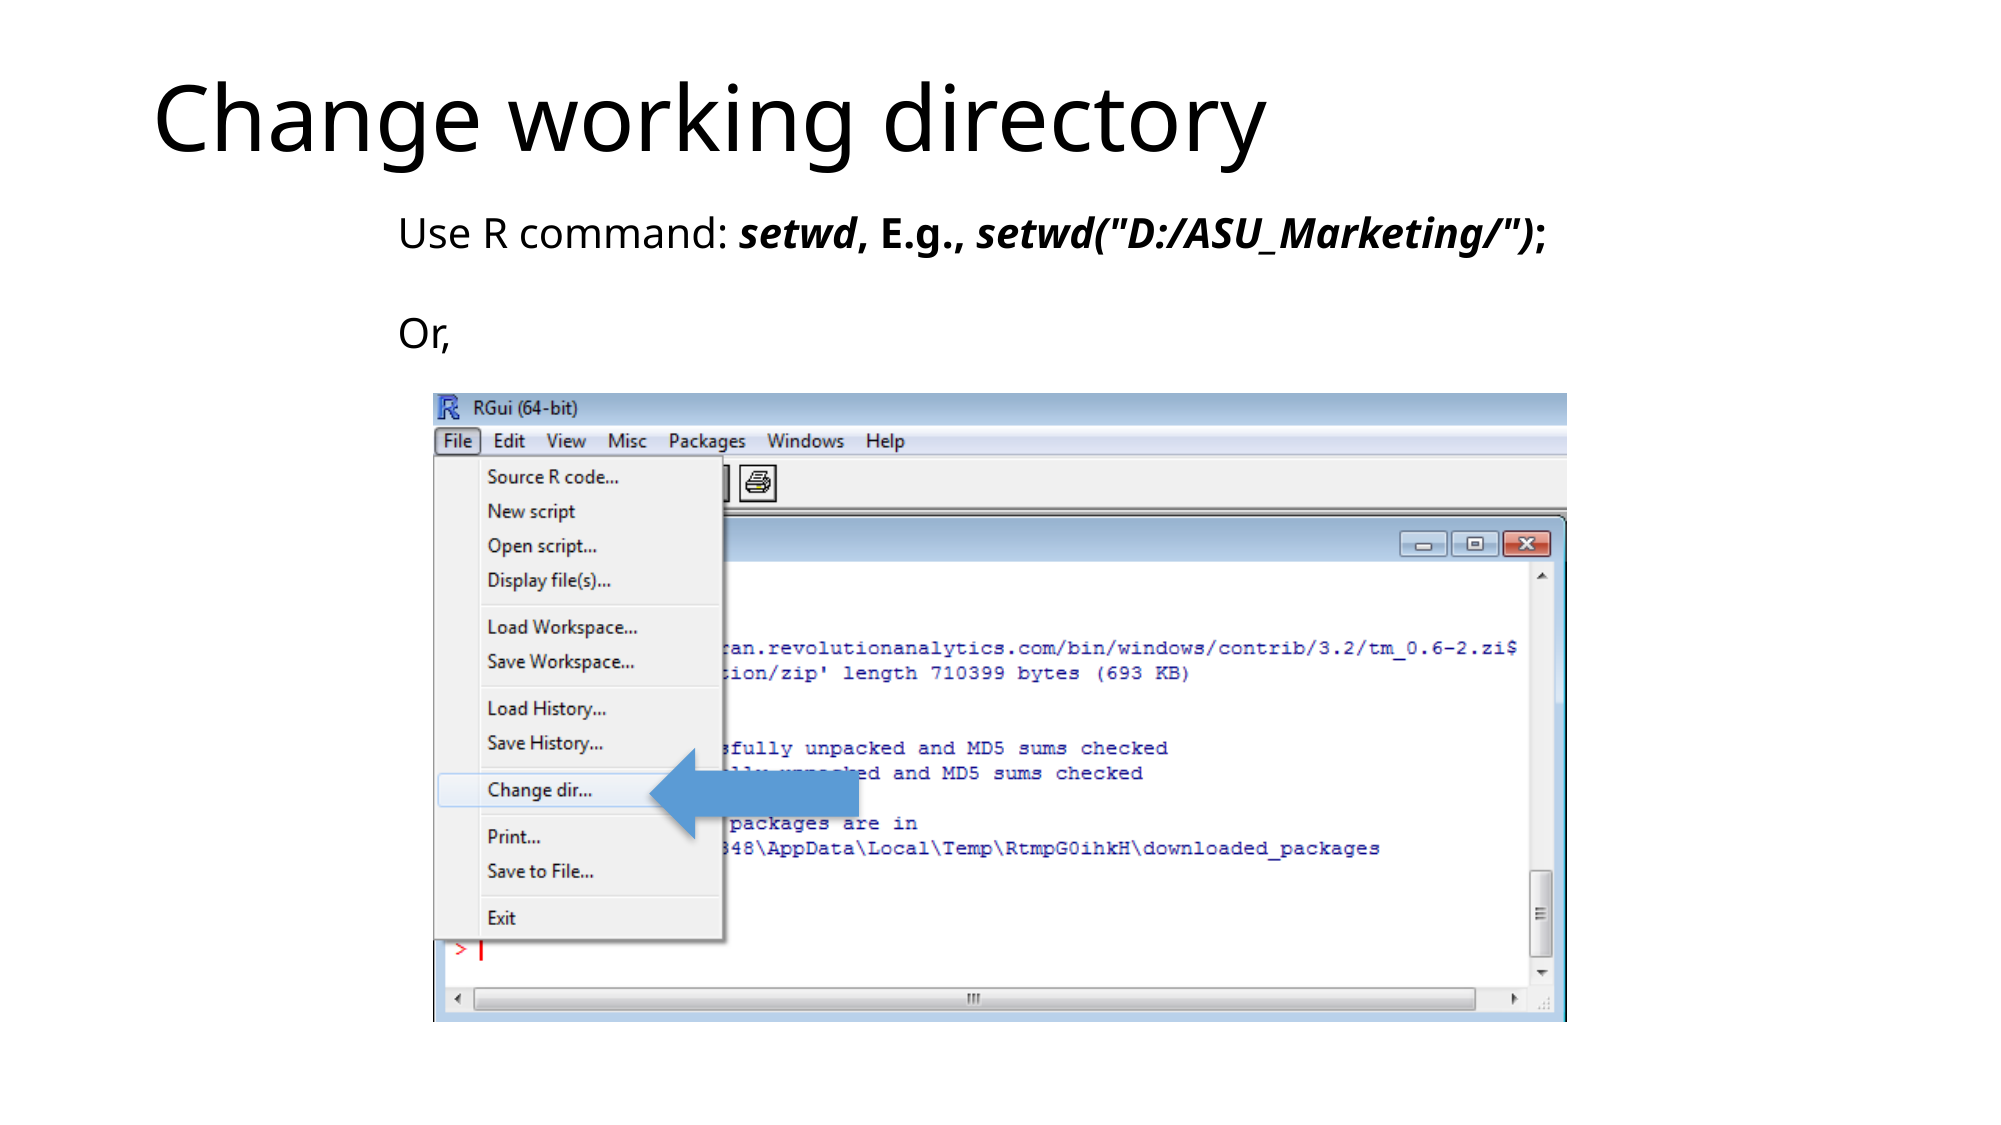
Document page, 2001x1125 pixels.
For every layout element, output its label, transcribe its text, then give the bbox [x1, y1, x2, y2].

text_box Use R command: setwd, E.g., setwd("D:/ASU_Marketing/"); Or, [382, 199, 1649, 365]
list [433, 392, 1567, 1022]
title Change working directory [137, 13, 1863, 231]
